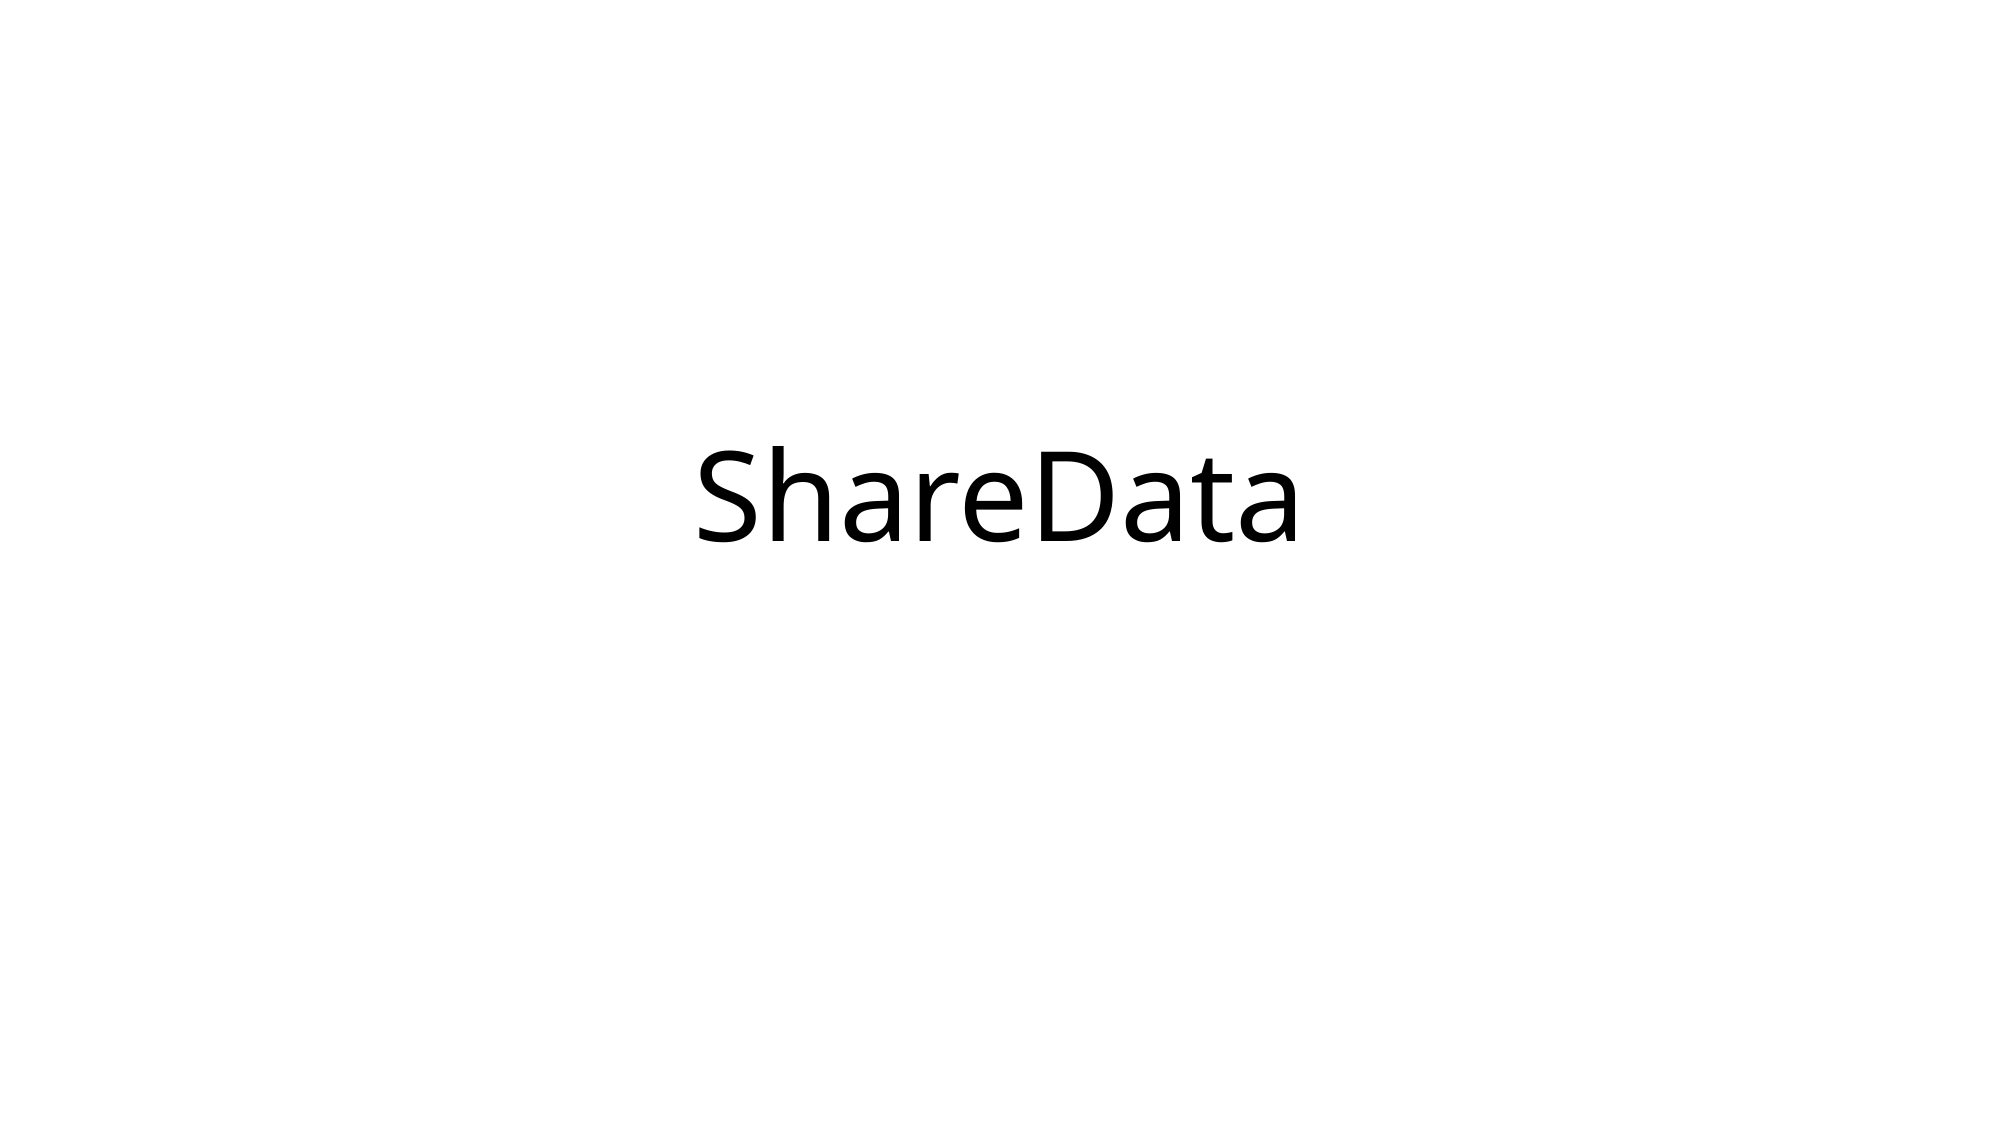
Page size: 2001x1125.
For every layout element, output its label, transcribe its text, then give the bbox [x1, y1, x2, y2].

title ShareData [249, 184, 1750, 576]
